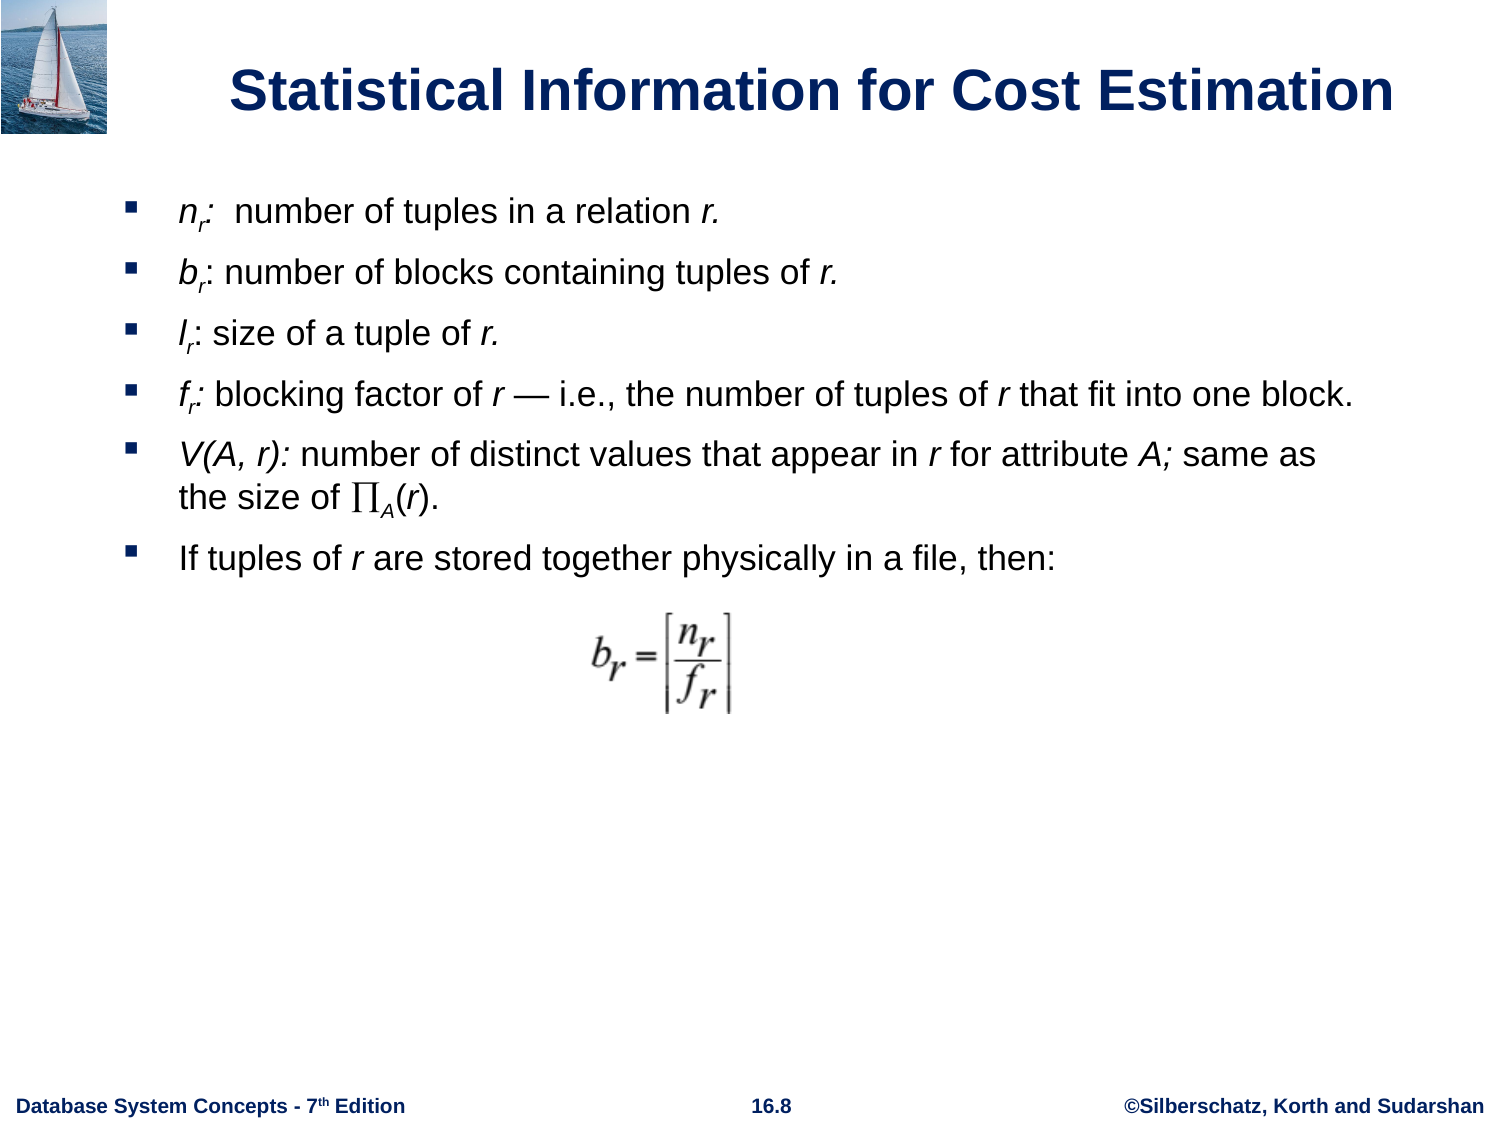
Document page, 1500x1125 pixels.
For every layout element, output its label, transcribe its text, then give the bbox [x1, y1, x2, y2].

list nr: number of tuples in a relation r. br: number of blocks containing tuples of r. lr: size of a tuple of r. fr: blocking factor of r — i.e., the number of tuples of r that fit into one block. V(A, r): number of distinct values that appear in r for attribute A; same as the size of A(r). If tuples of r are stored together physically in a file, then: [107, 180, 1388, 1062]
title Statistical Information for Cost Estimation [125, 18, 1500, 130]
picture [1, 0, 107, 134]
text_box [588, 605, 736, 715]
